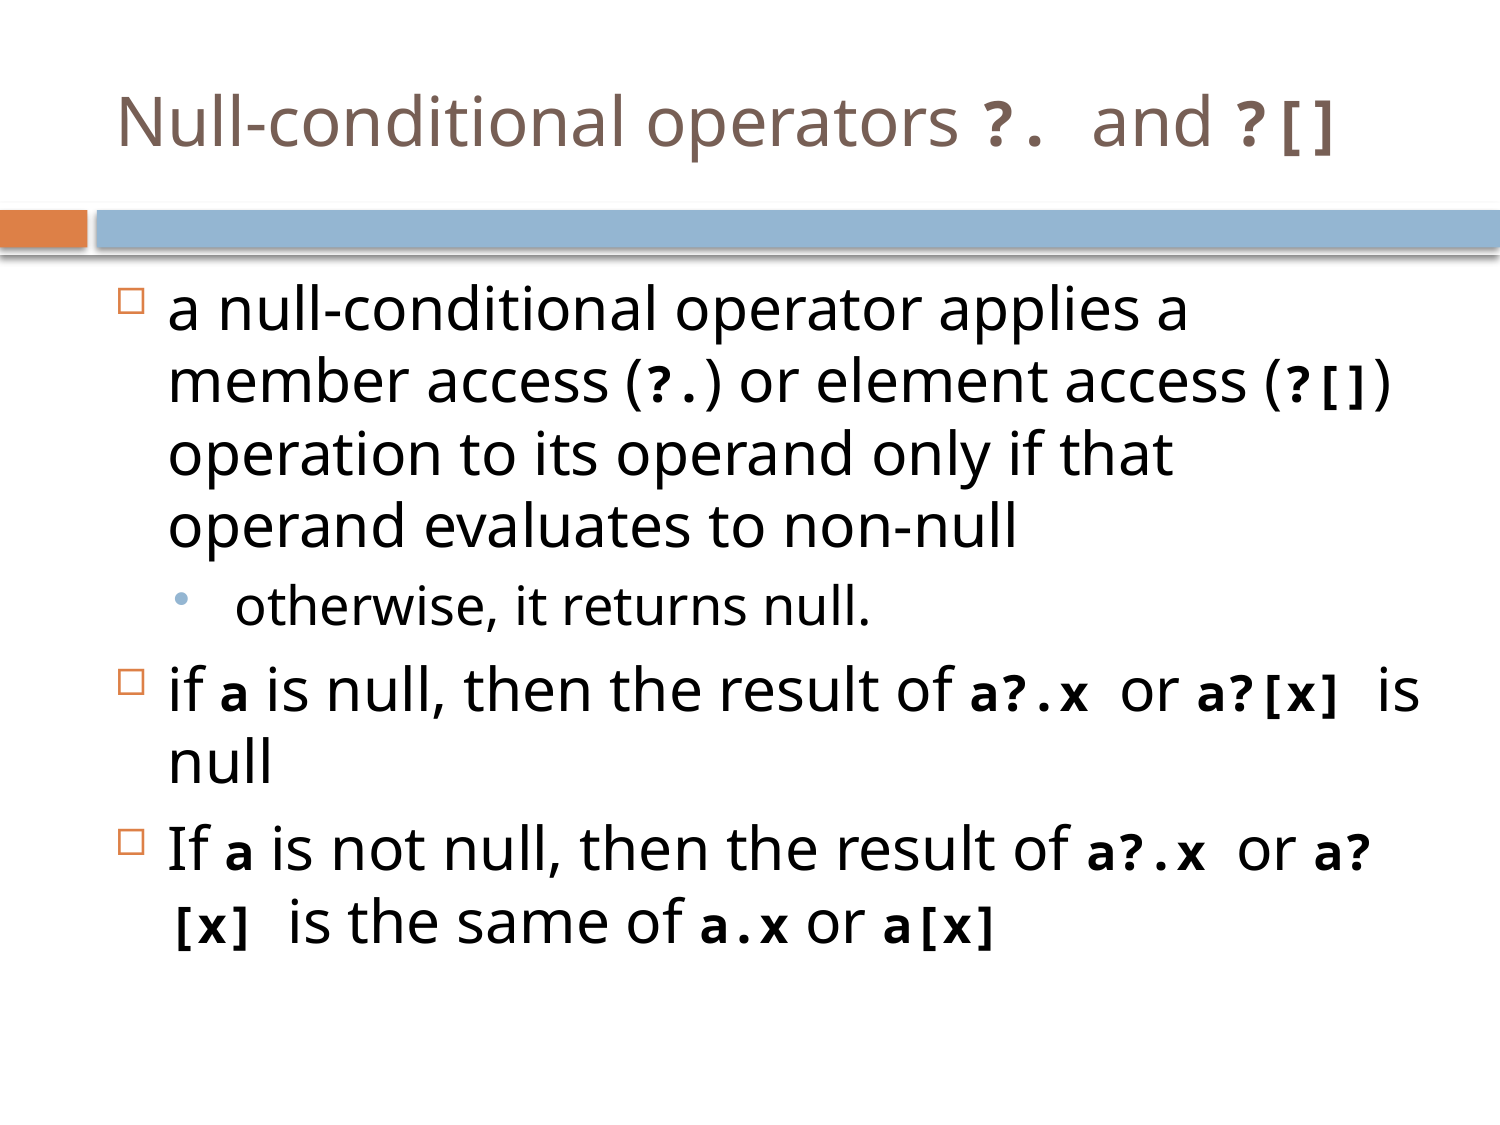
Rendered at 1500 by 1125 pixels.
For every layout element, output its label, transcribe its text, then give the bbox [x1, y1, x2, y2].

list a null-conditional operator applies a member access (?.) or element access (?[]) operation to its operand only if that operand evaluates to non-null otherwise, it returns null. if a is null, then the result of a?.x or a?[x] is null If a is not null, then the result of a?.x or a?[x] is the same of a.x or a[x] [100, 262, 1438, 1000]
title Null-conditional operators ?. and ?[] [100, 37, 1438, 200]
